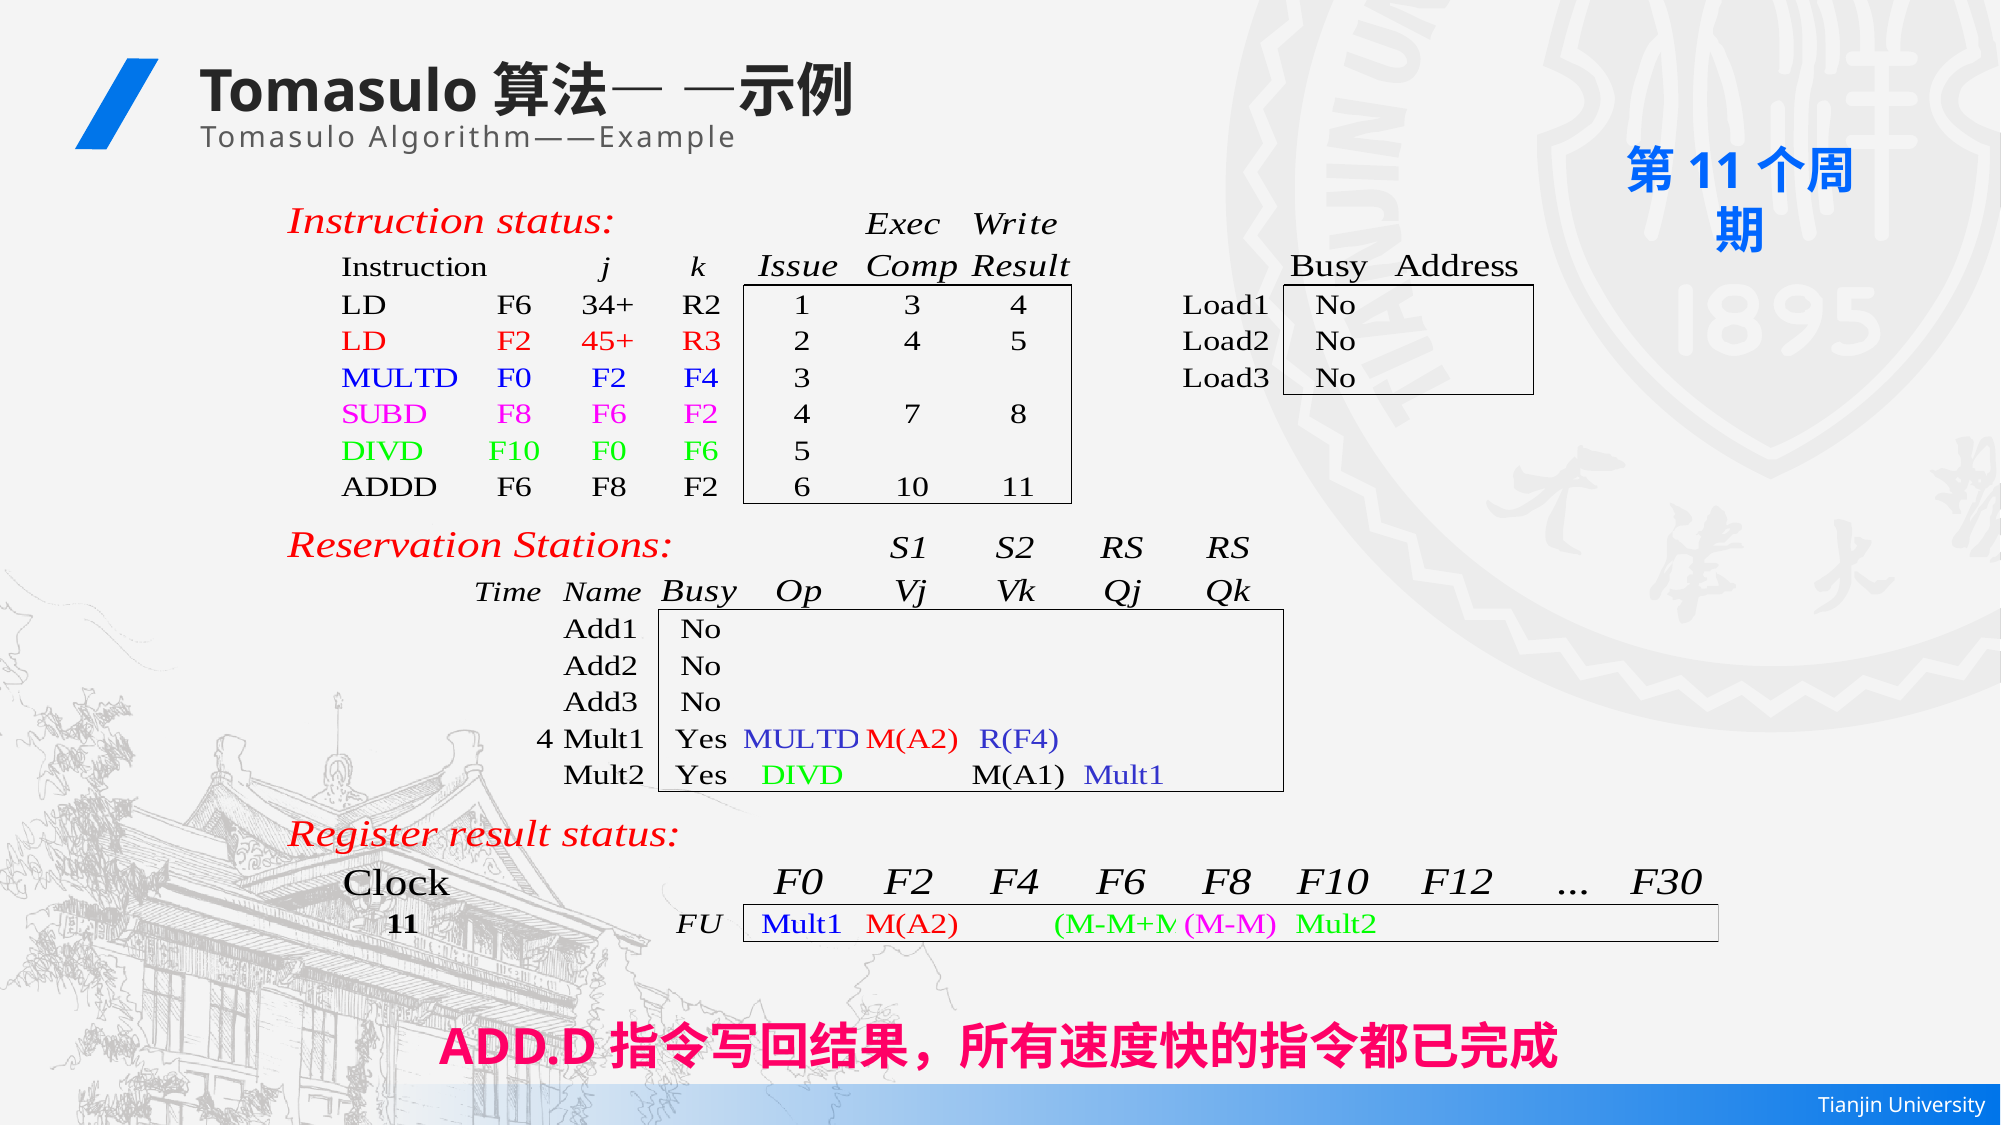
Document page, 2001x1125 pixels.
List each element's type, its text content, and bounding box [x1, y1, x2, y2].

text_box ADD.D指令写回结果，所有速度快的指令都已完成 [308, 1015, 1691, 1082]
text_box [280, 195, 1720, 1015]
text_box [74, 98, 104, 150]
text_box 第11个周期 [1585, 131, 1896, 267]
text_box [104, 45, 858, 163]
